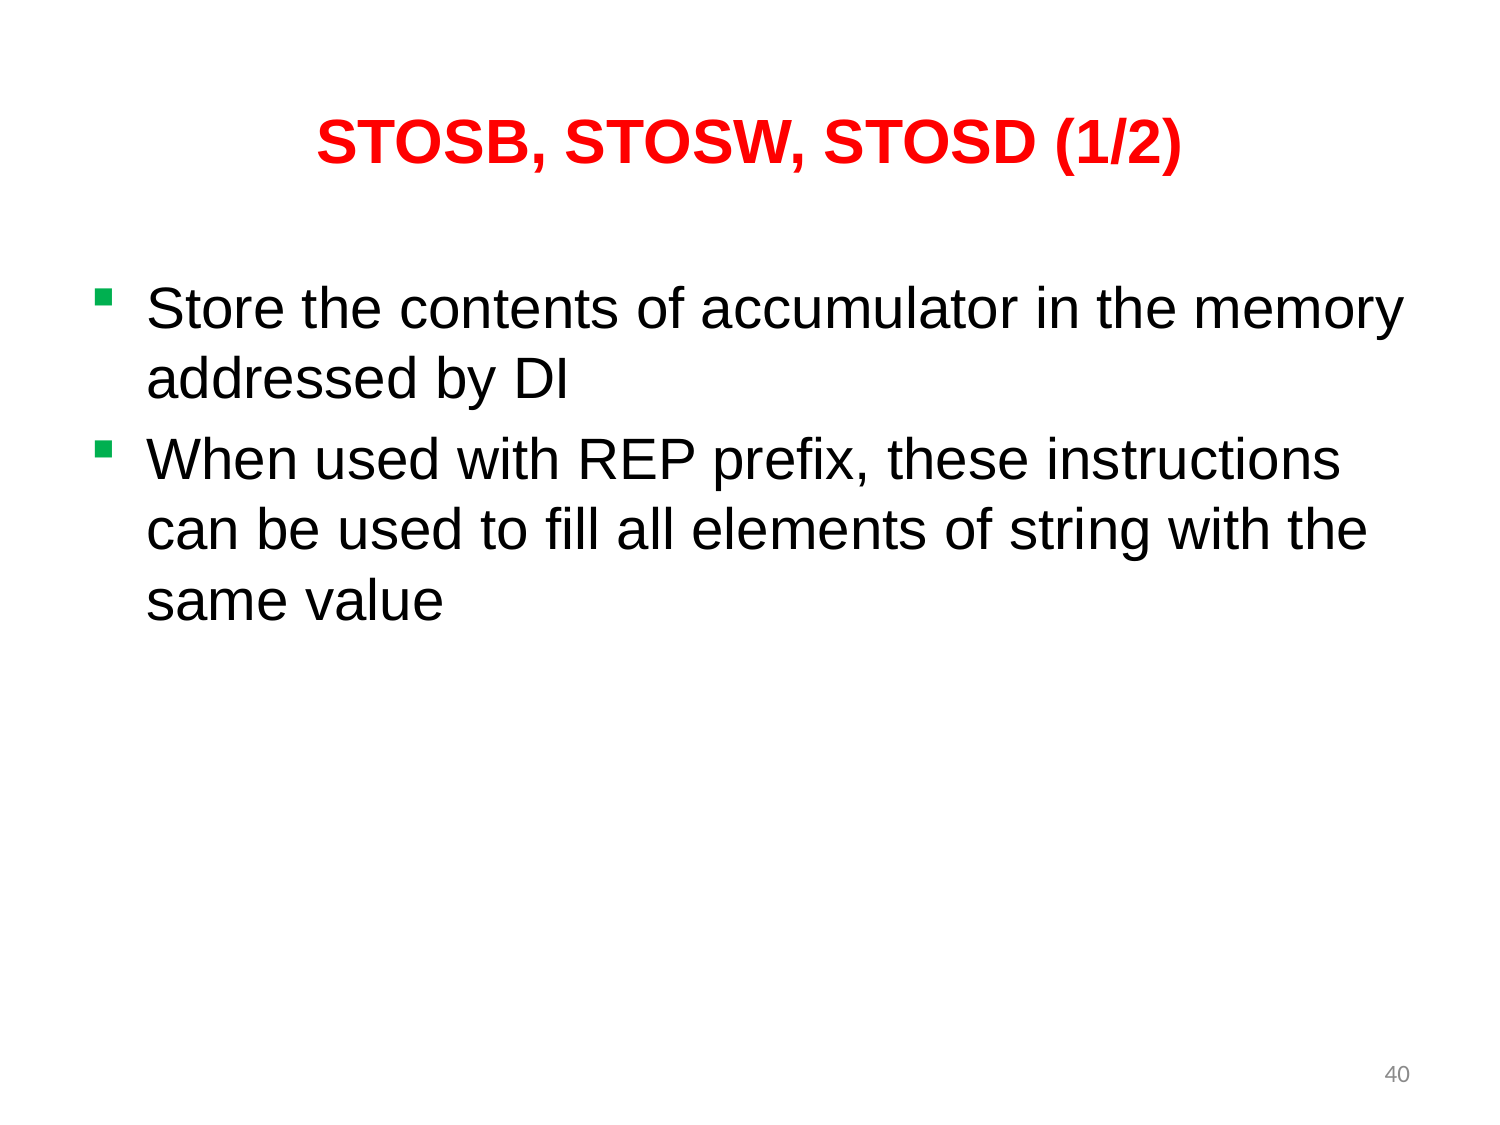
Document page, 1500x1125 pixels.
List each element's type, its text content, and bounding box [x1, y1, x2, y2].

slide_number 40 [1074, 1042, 1425, 1103]
title STOSB, STOSW, STOSD (1/2) [75, 45, 1425, 233]
list Store the contents of accumulator in the memory addressed by DI When used with REP prefix, these instructions can be used to fill all elements of string with the same value [75, 262, 1425, 1005]
